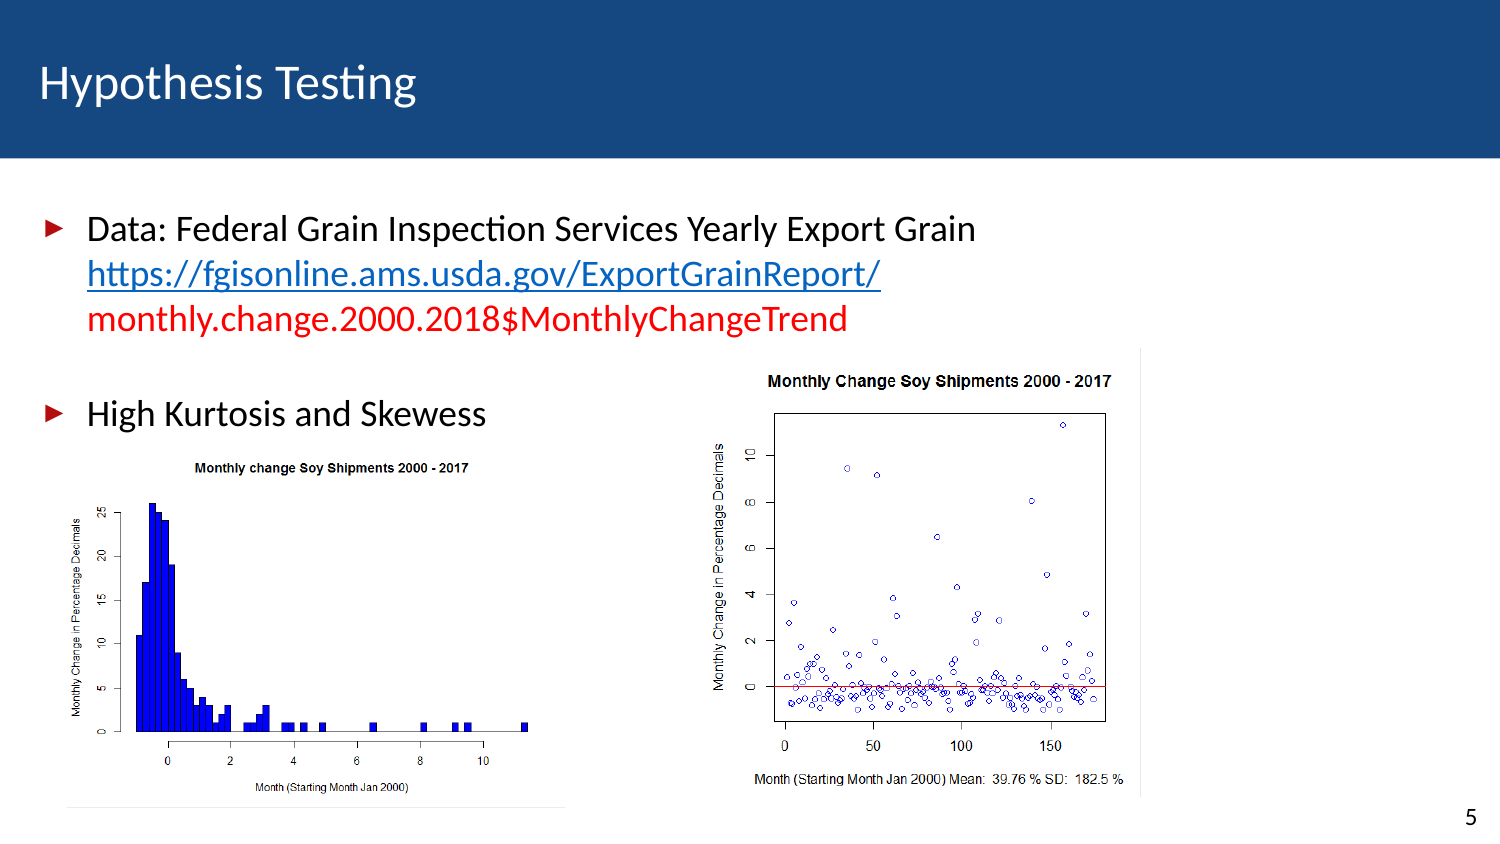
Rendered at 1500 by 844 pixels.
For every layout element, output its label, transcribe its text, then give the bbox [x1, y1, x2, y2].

title Hypothesis Testing [24, 8, 1478, 150]
list Data: Federal Grain Inspection Services Yearly Export Grain https://fgisonline.ams.usda.gov/ExportGrainReport/ monthly.change.2000.2018$MonthlyChangeTrend High Kurtosis and Skewess [24, 196, 1478, 754]
picture [709, 348, 1142, 798]
picture [67, 443, 566, 808]
